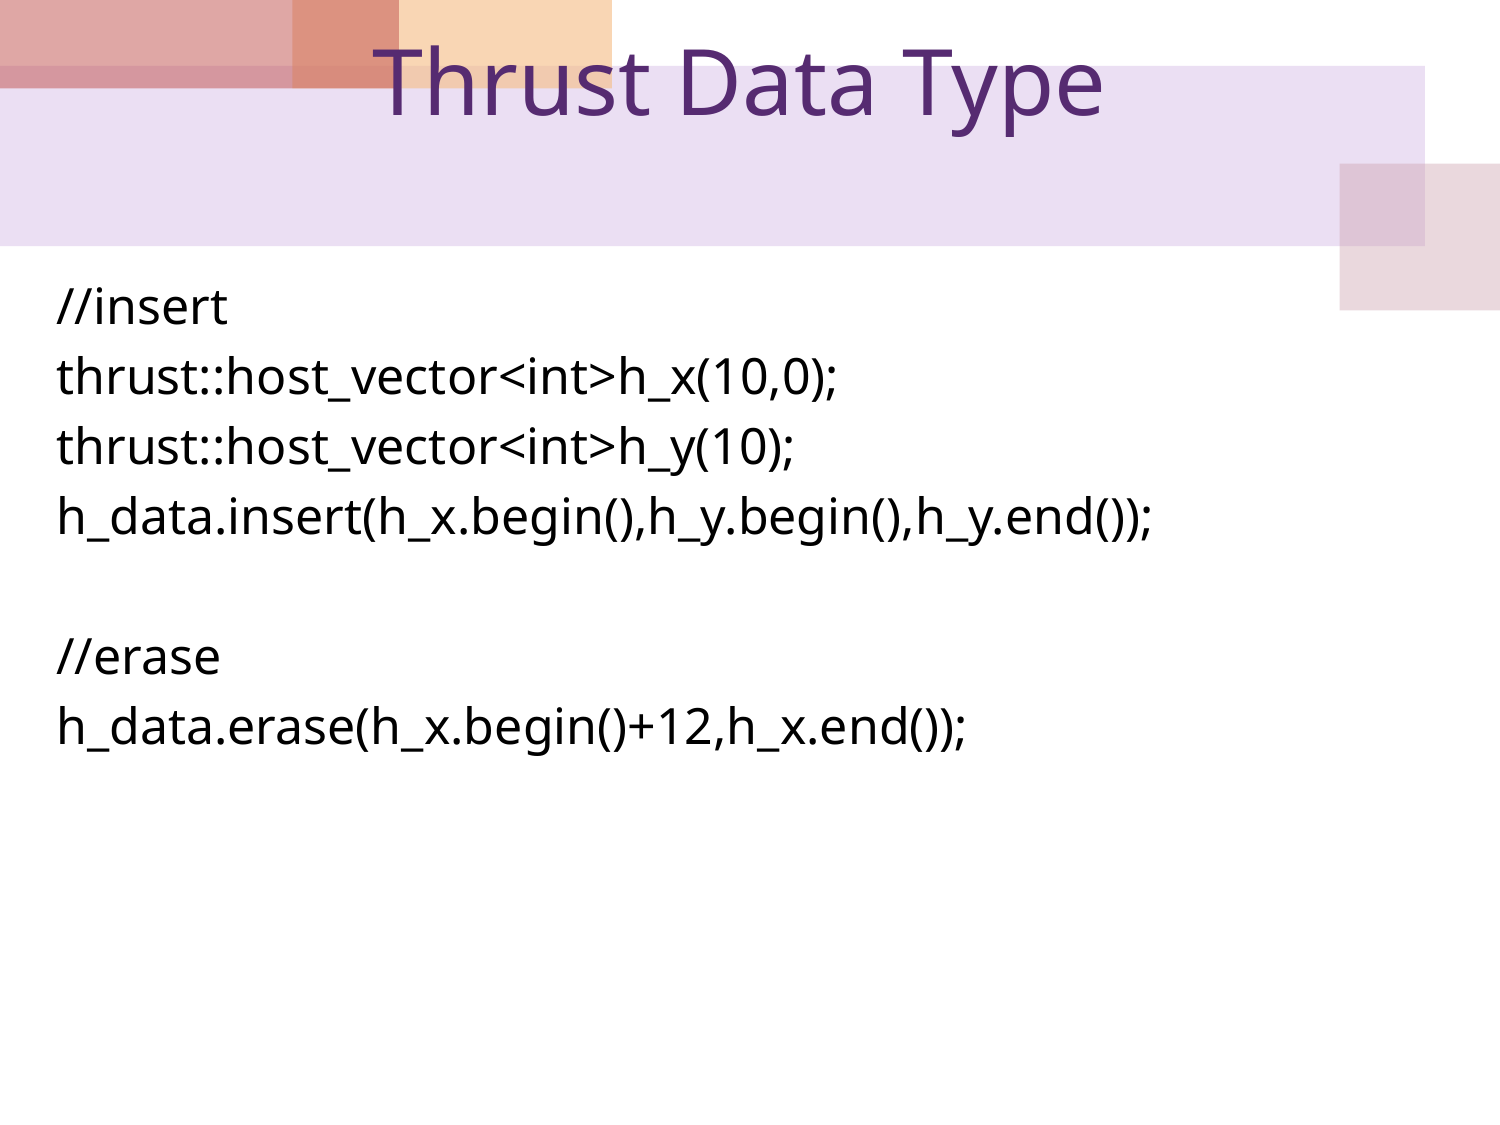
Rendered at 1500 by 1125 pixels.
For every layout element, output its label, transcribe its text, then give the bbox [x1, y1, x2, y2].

title Thrust Data Type [64, 0, 1415, 158]
list //insert thrust::host_vector<int>h_x(10,0); thrust::host_vector<int>h_y(10); h_data.insert(h_x.begin(),h_y.begin(),h_y.end()); //erase h_data.erase(h_x.begin()+12,h_x.end()); [41, 267, 1392, 1010]
